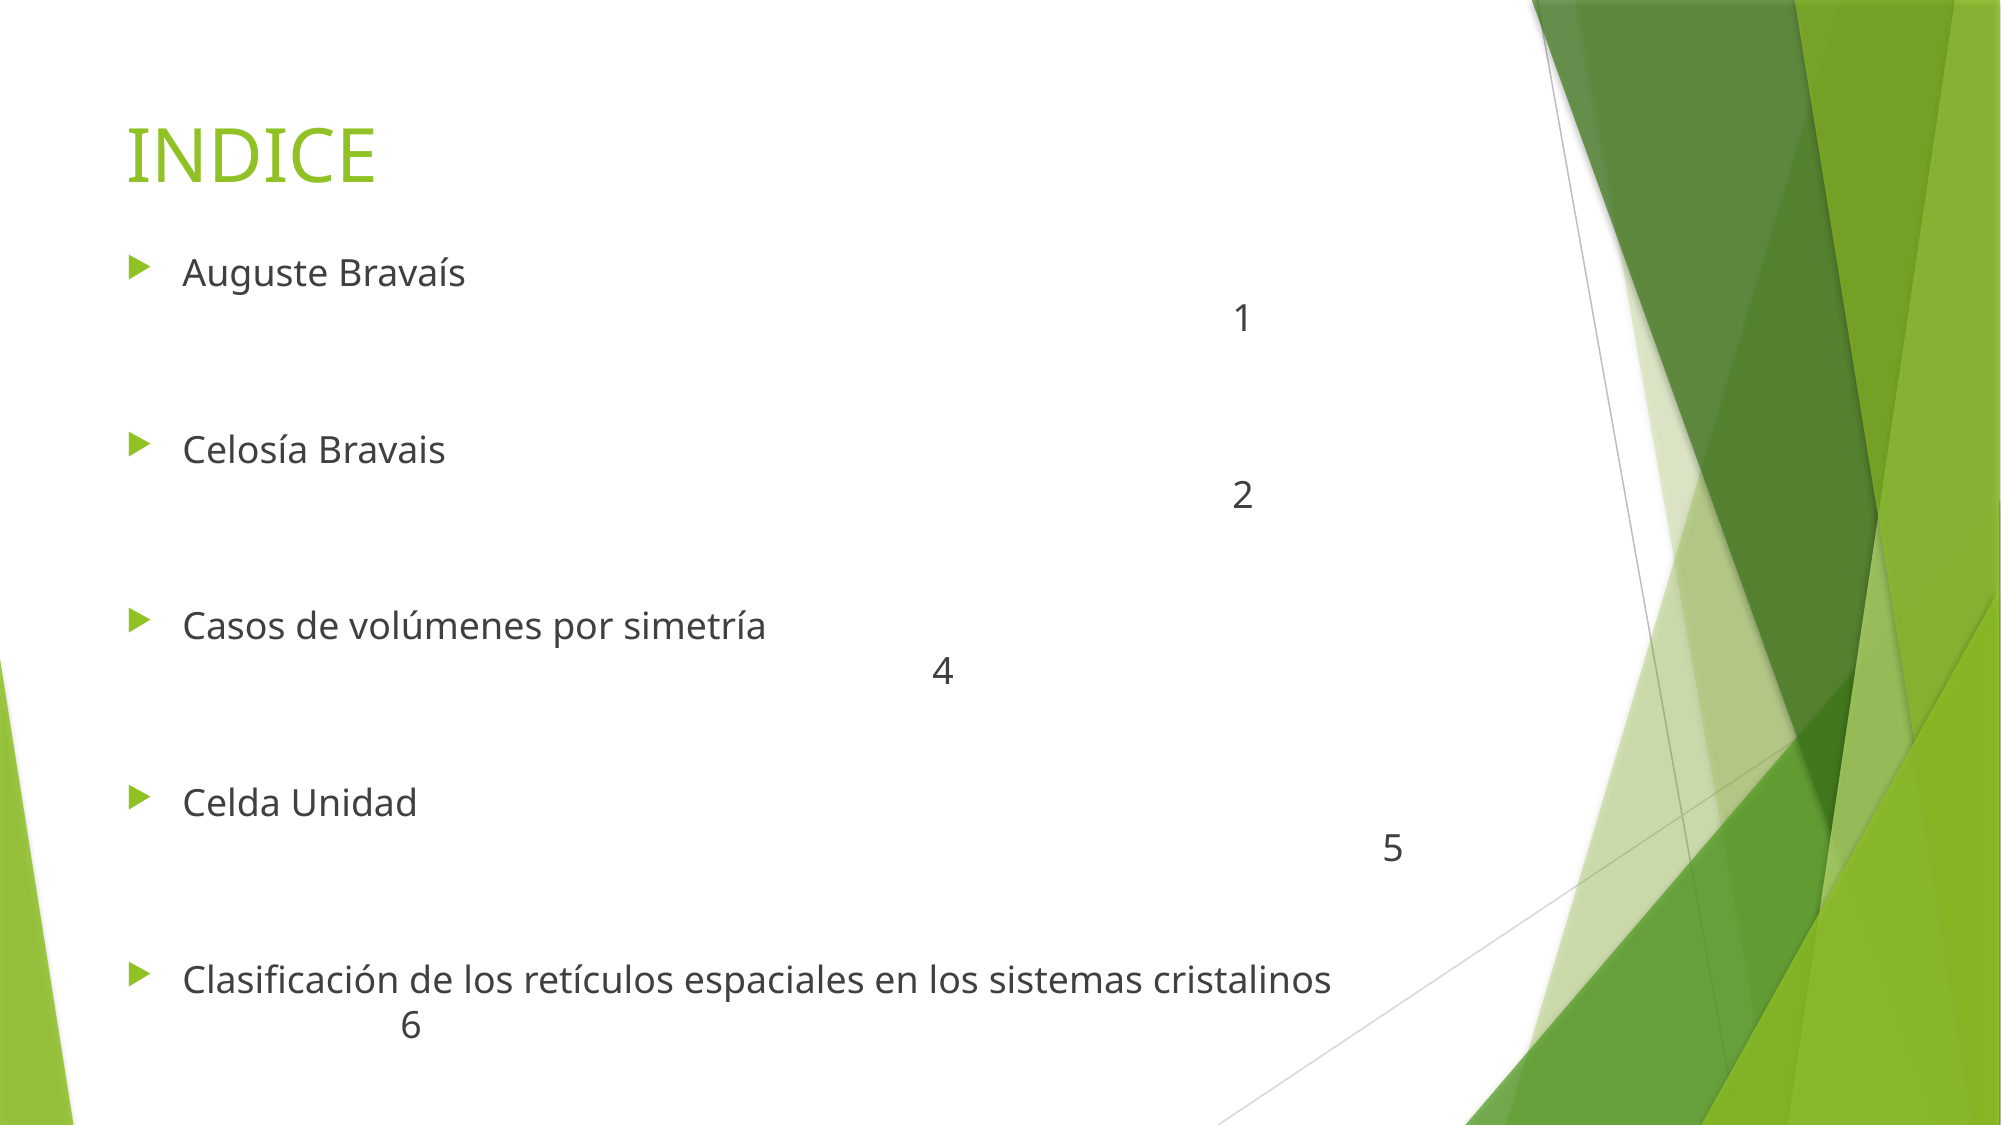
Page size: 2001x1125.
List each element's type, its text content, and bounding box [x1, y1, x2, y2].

list Auguste Bravaís 1 Celosía Bravais 2 Casos de volúmenes por simetría 4 Celda Unidad 5 Clasificación de los retículos espaciales en los sistemas cristalinos 6 Red recíproca 7 [111, 241, 1522, 1089]
title INDICE [111, 99, 1522, 205]
